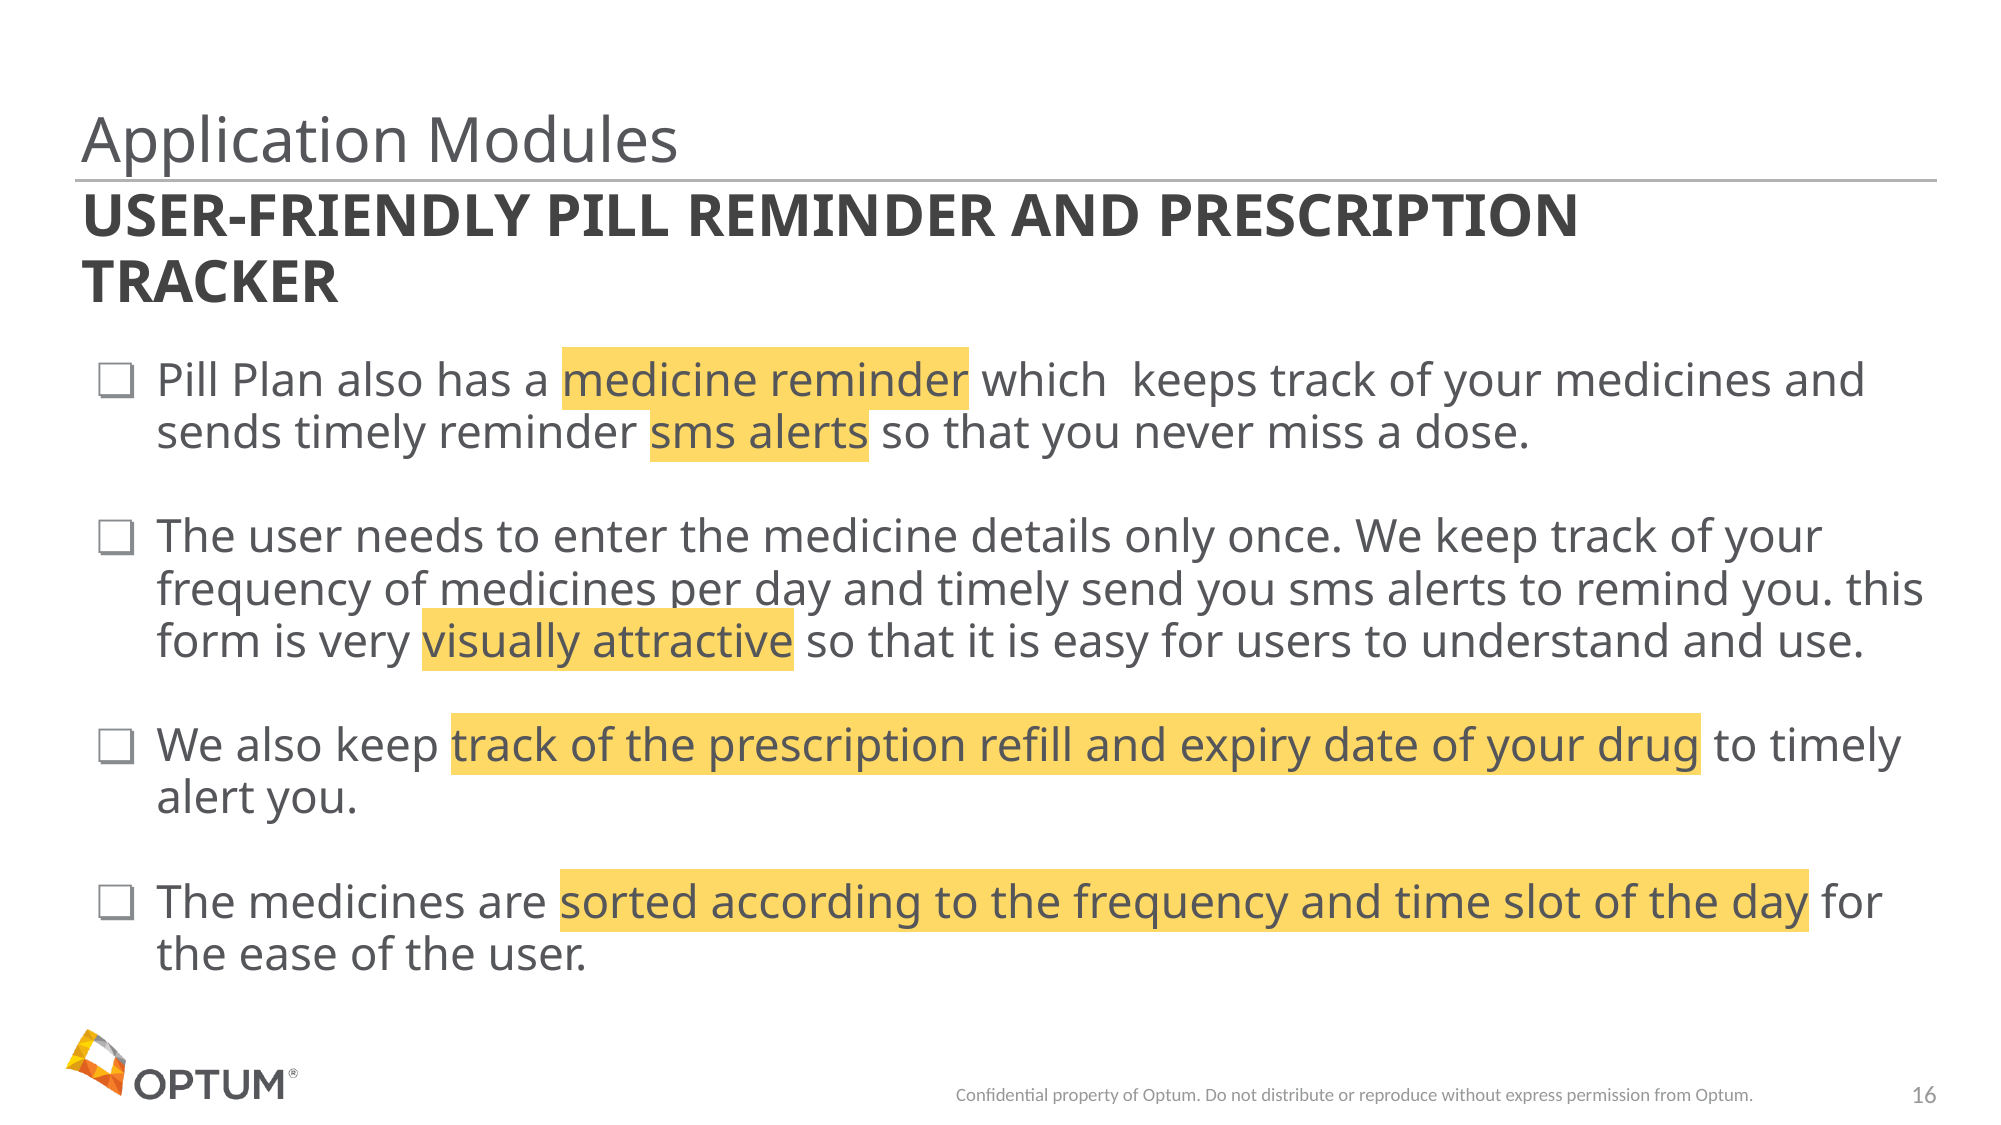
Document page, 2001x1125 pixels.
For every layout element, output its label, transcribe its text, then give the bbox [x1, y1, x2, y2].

slide_number 16 [1847, 1064, 1937, 1124]
list Pill Plan also has a medicine reminder which keeps track of your medicines and sends timely reminder sms alerts so that you never miss a dose. The user needs to enter the medicine details only once. We keep track of your frequency of medicines per day and timely send you sms alerts to remind you. this form is very visually attractive so that it is easy for users to understand and use. We also keep track of the prescription refill and expiry date of your drug to timely alert you. The medicines are sorted according to the frequency and time slot of the day for the ease of the user. [81, 299, 1938, 968]
title Application Modules [81, 0, 1938, 177]
footer Confidential property of Optum. Do not distribute or reproduce without express permission from Optum. [868, 1064, 1841, 1124]
list USER-FRIENDLY PILL REMINDER AND PRESCRIPTION TRACKER [81, 183, 1938, 265]
picture [64, 1027, 299, 1101]
